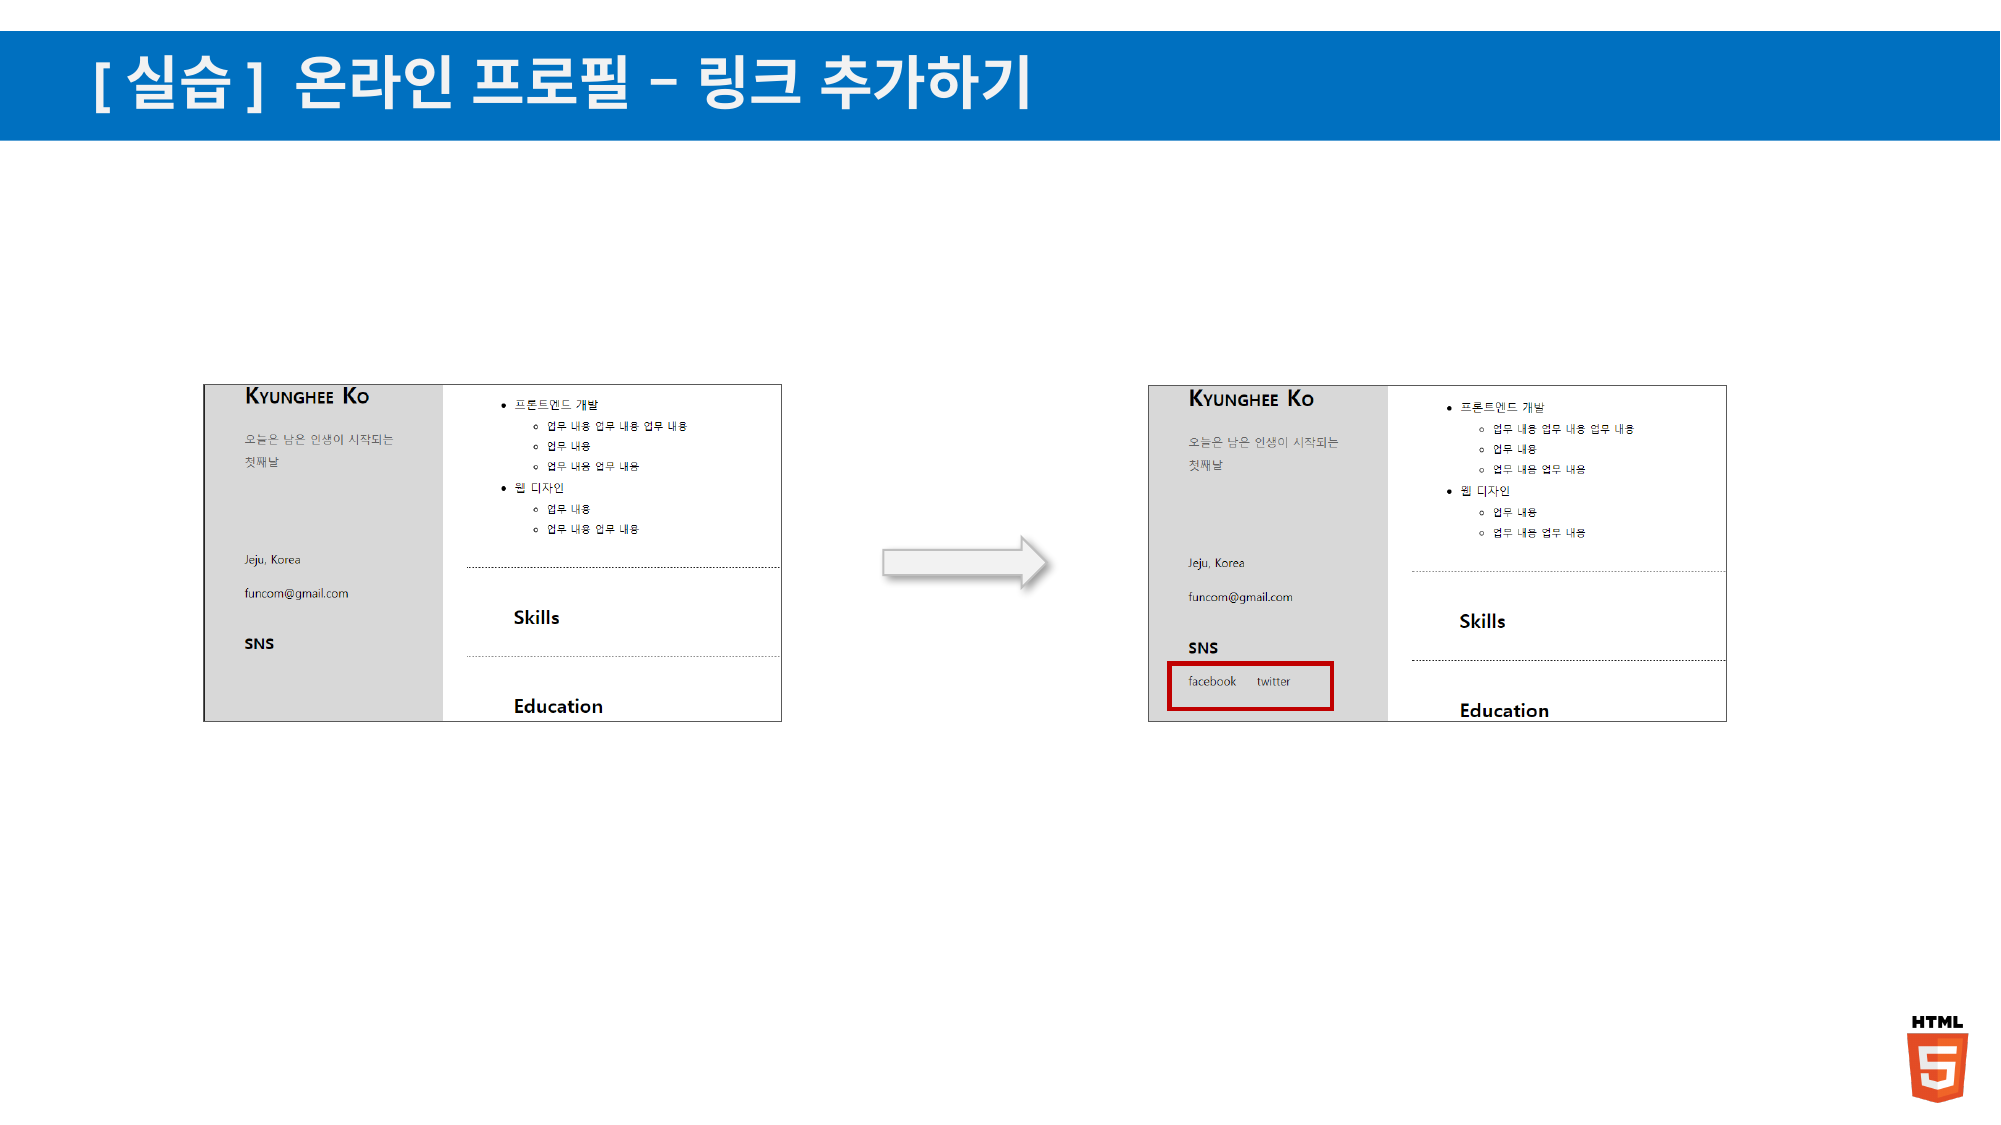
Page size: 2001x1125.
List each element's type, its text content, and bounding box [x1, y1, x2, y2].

picture [203, 384, 782, 722]
title [실습] 온라인 프로필 – 링크 추가하기 [77, 31, 1569, 141]
picture [1894, 1016, 1981, 1103]
picture [1148, 385, 1727, 722]
text_box [882, 534, 1049, 591]
